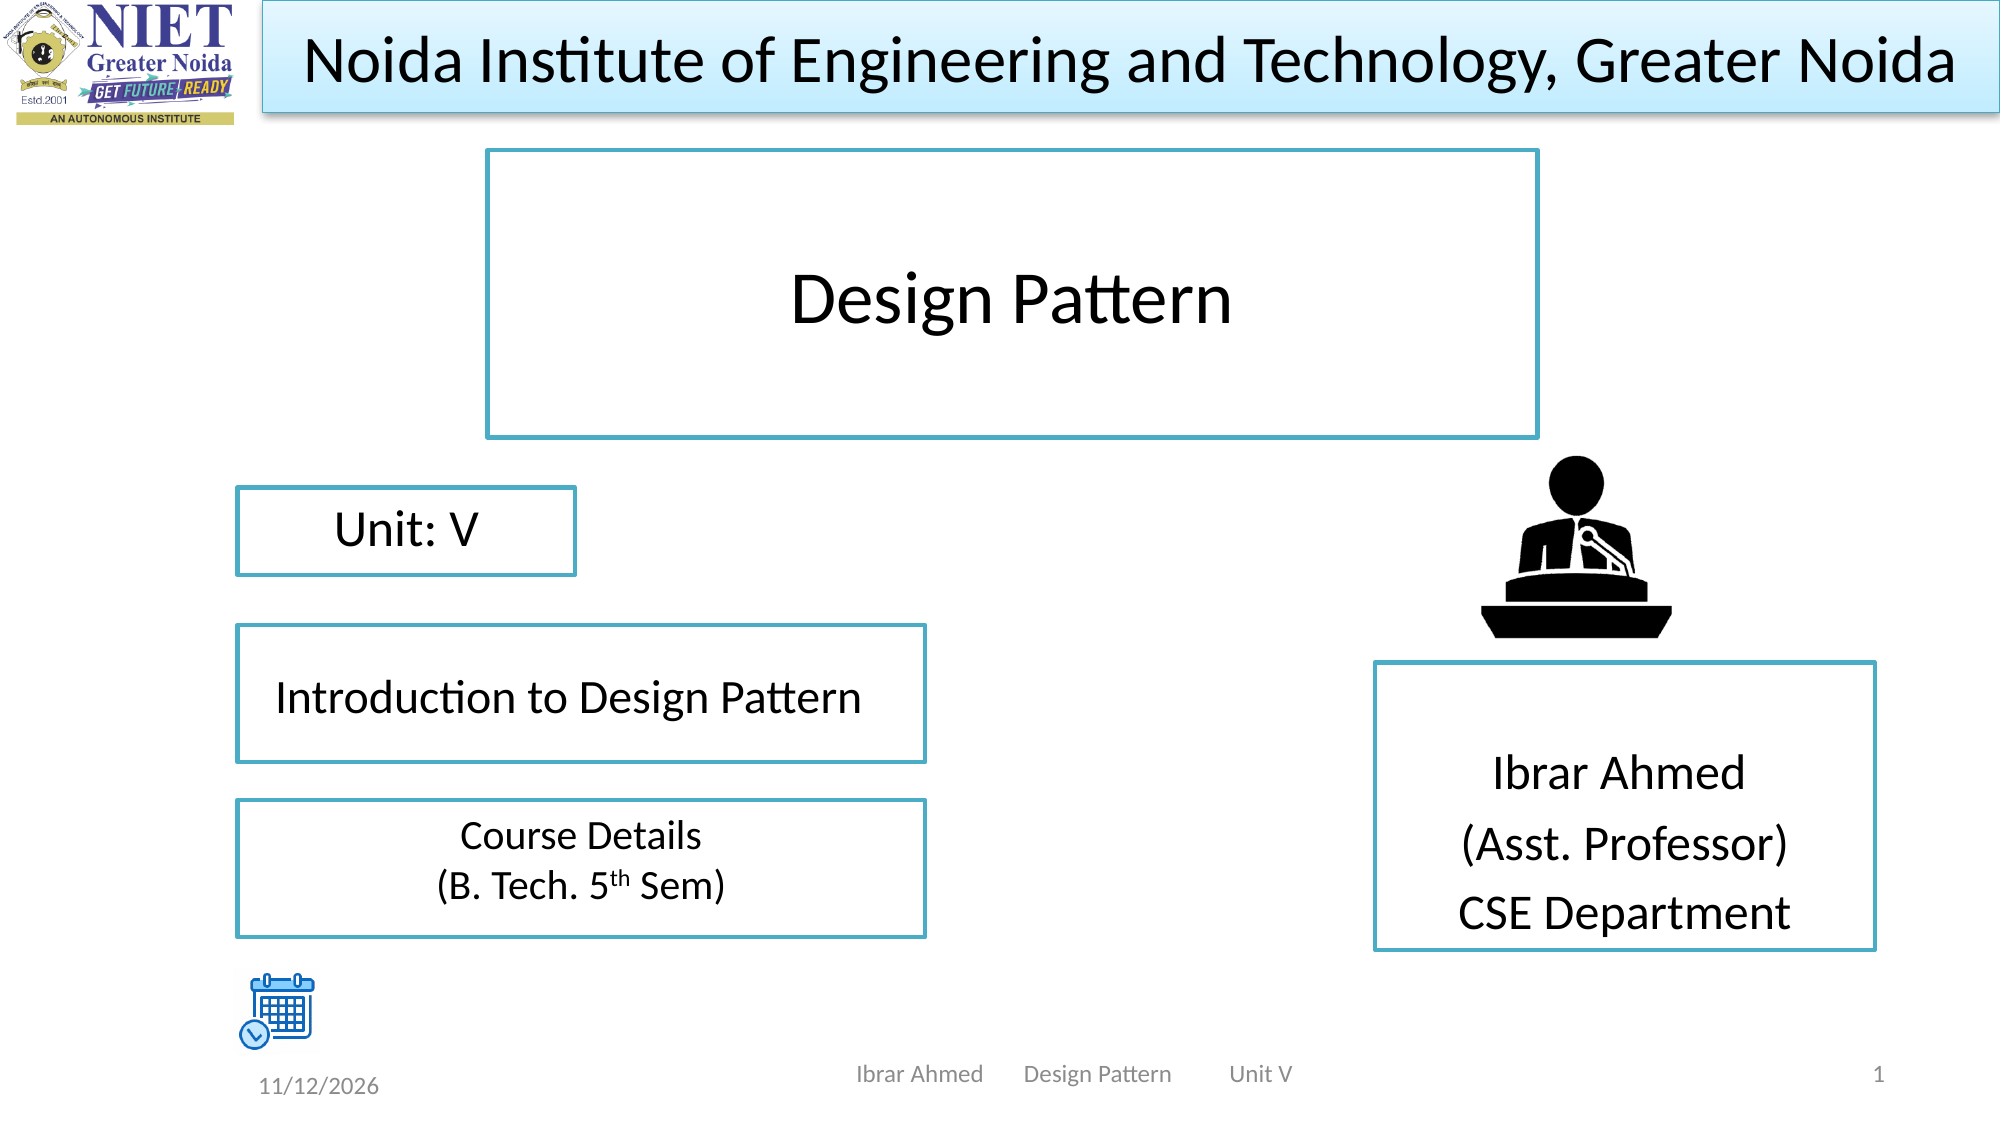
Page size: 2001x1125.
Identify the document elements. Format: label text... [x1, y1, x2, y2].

text_box Unit: V [235, 485, 577, 577]
text_box Introduction to Design Pattern [235, 623, 927, 764]
footer Ibrar Ahmed Design Pattern Unit V [662, 1042, 1488, 1103]
subtitle Design Pattern [485, 148, 1540, 440]
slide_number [243, 1054, 594, 1115]
picture [1449, 424, 1701, 676]
picture [3, 2, 234, 125]
slide_number 1 [1488, 1042, 1900, 1103]
text_box Ibrar Ahmed (Asst. Professor) CSE Department [1373, 660, 1877, 952]
picture [232, 967, 321, 1056]
title Noida Institute of Engineering and Technology, Greater Noida [262, 0, 2000, 113]
text_box Course Details (B. Tech. 5th Sem) [235, 798, 927, 939]
